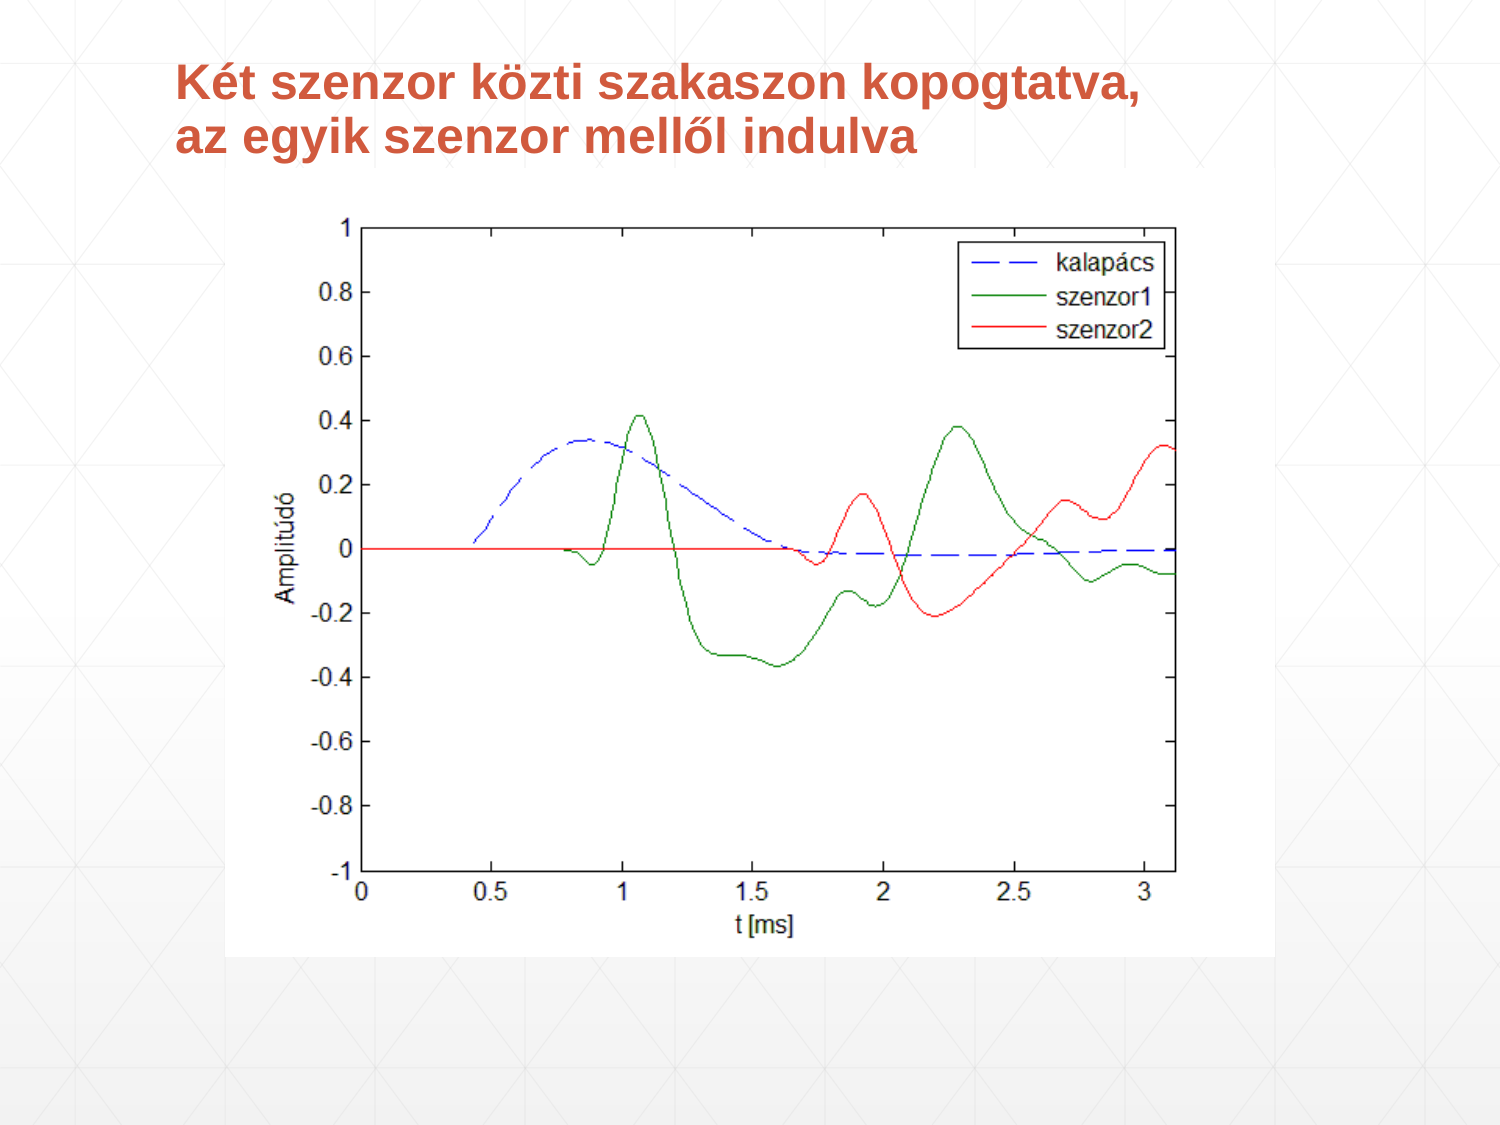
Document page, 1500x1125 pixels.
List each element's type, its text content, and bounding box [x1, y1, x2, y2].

text_box Két szenzor közti szakaszon kopogtatva, az egyik szenzor mellől indulva [160, 49, 1343, 195]
picture [224, 168, 1275, 957]
